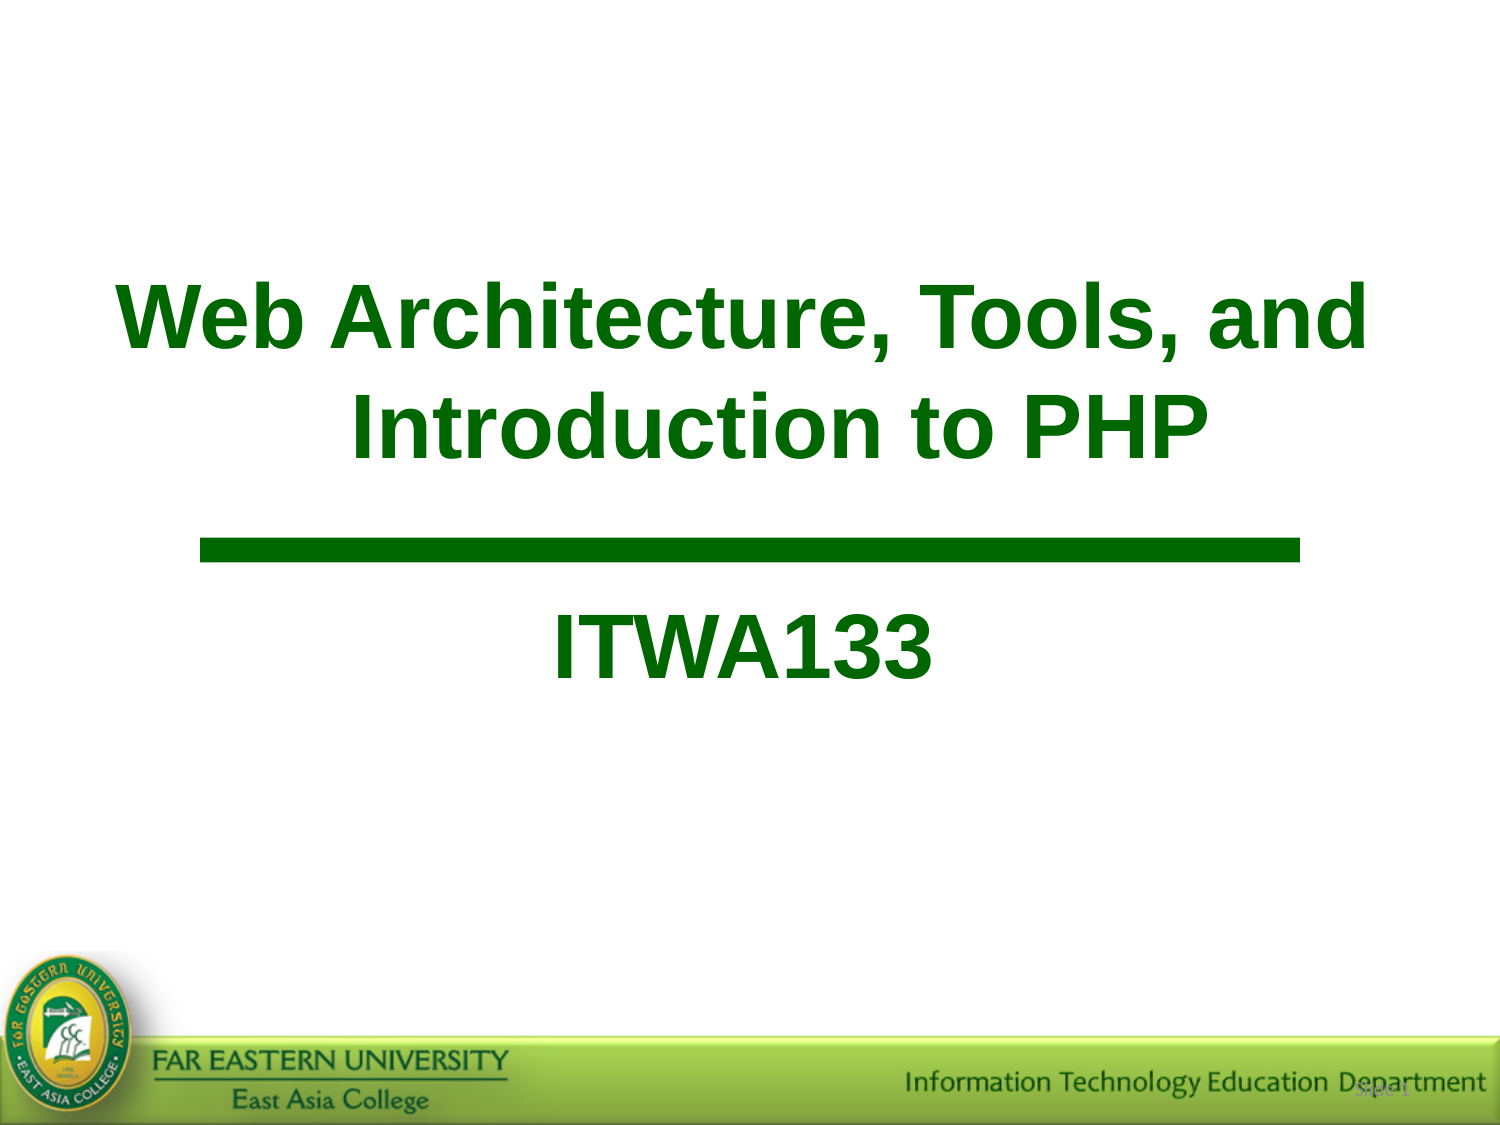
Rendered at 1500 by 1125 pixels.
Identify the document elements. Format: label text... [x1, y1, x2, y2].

picture [0, 951, 1500, 1125]
text_box [198, 535, 1302, 565]
text_box Web Architecture, Tools, and Introduction to PHP ITWA133 [87, 249, 1400, 705]
slide_number Slide 1 [1074, 1042, 1425, 1103]
